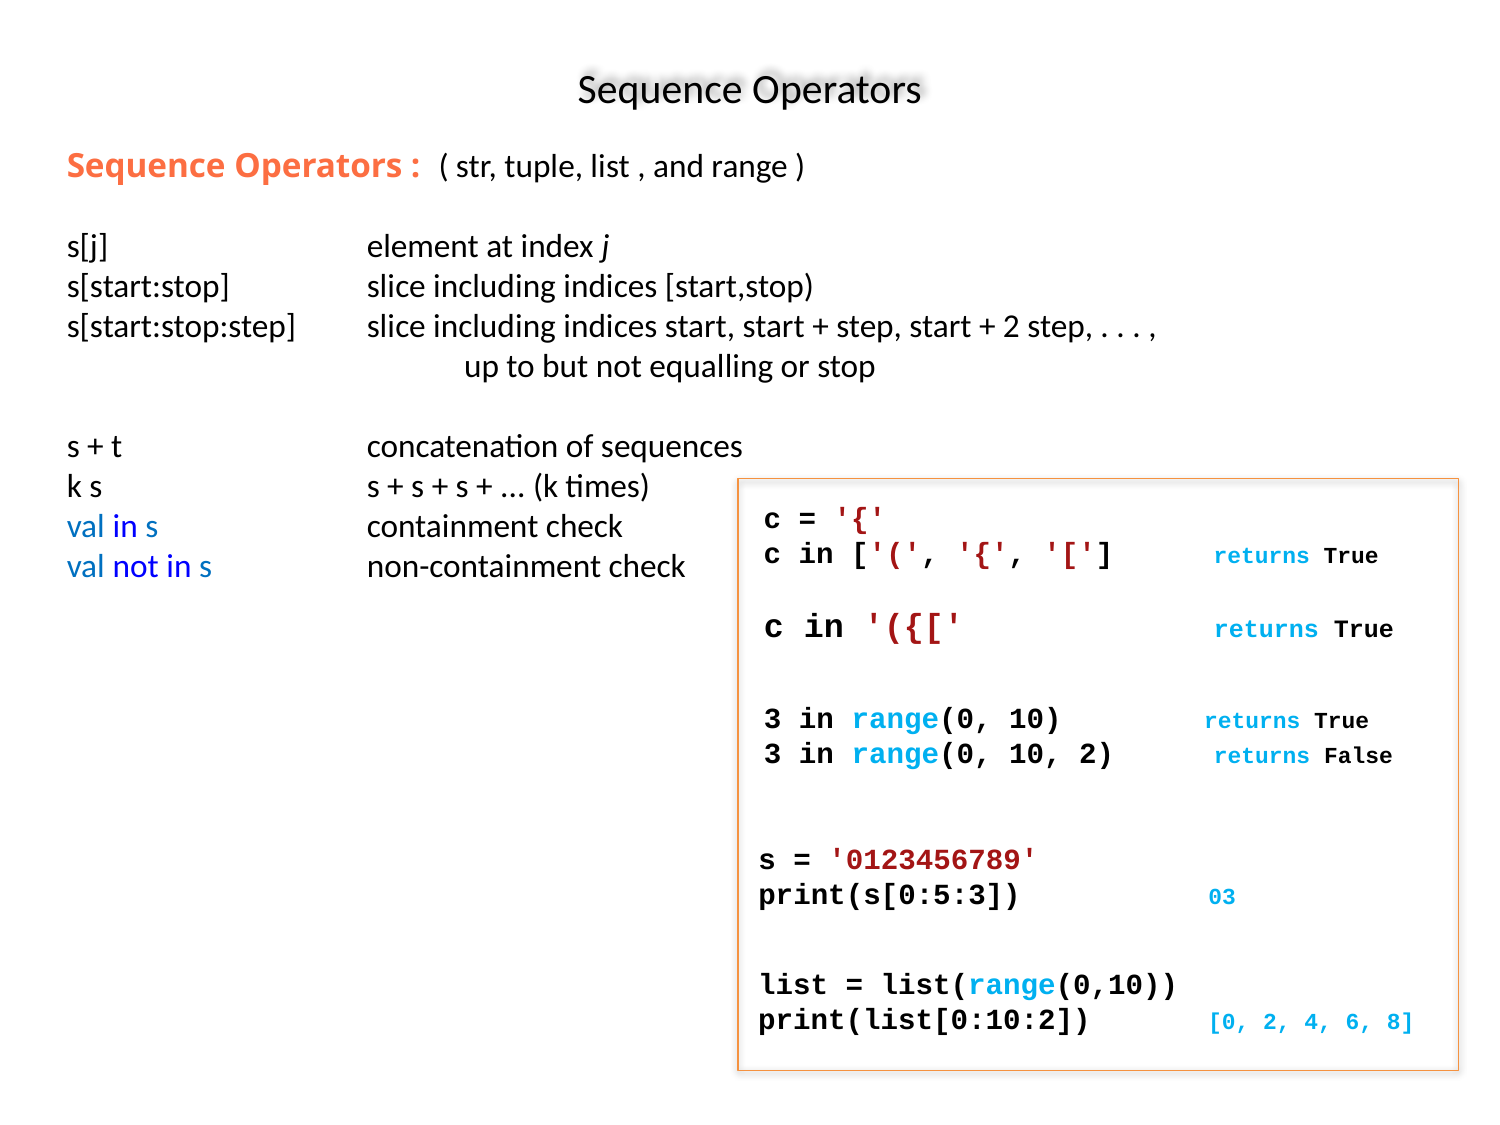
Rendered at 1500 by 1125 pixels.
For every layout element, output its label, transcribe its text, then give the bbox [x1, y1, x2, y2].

title Sequence Operators [35, 45, 1465, 128]
text_box Sequence Operators : ( str, tuple, list , and range ) s[j] element at index j s[start:stop] slice including indices [start,stop) s[start:stop:step] slice including indices start, start + step, start + 2 step, . . . , up to but not equalling or stop s + t concatenation of sequences k s s + s + s + ... (k times) val in s containment check val not in s non-containment check [52, 137, 1364, 592]
text_box [737, 478, 1459, 1071]
